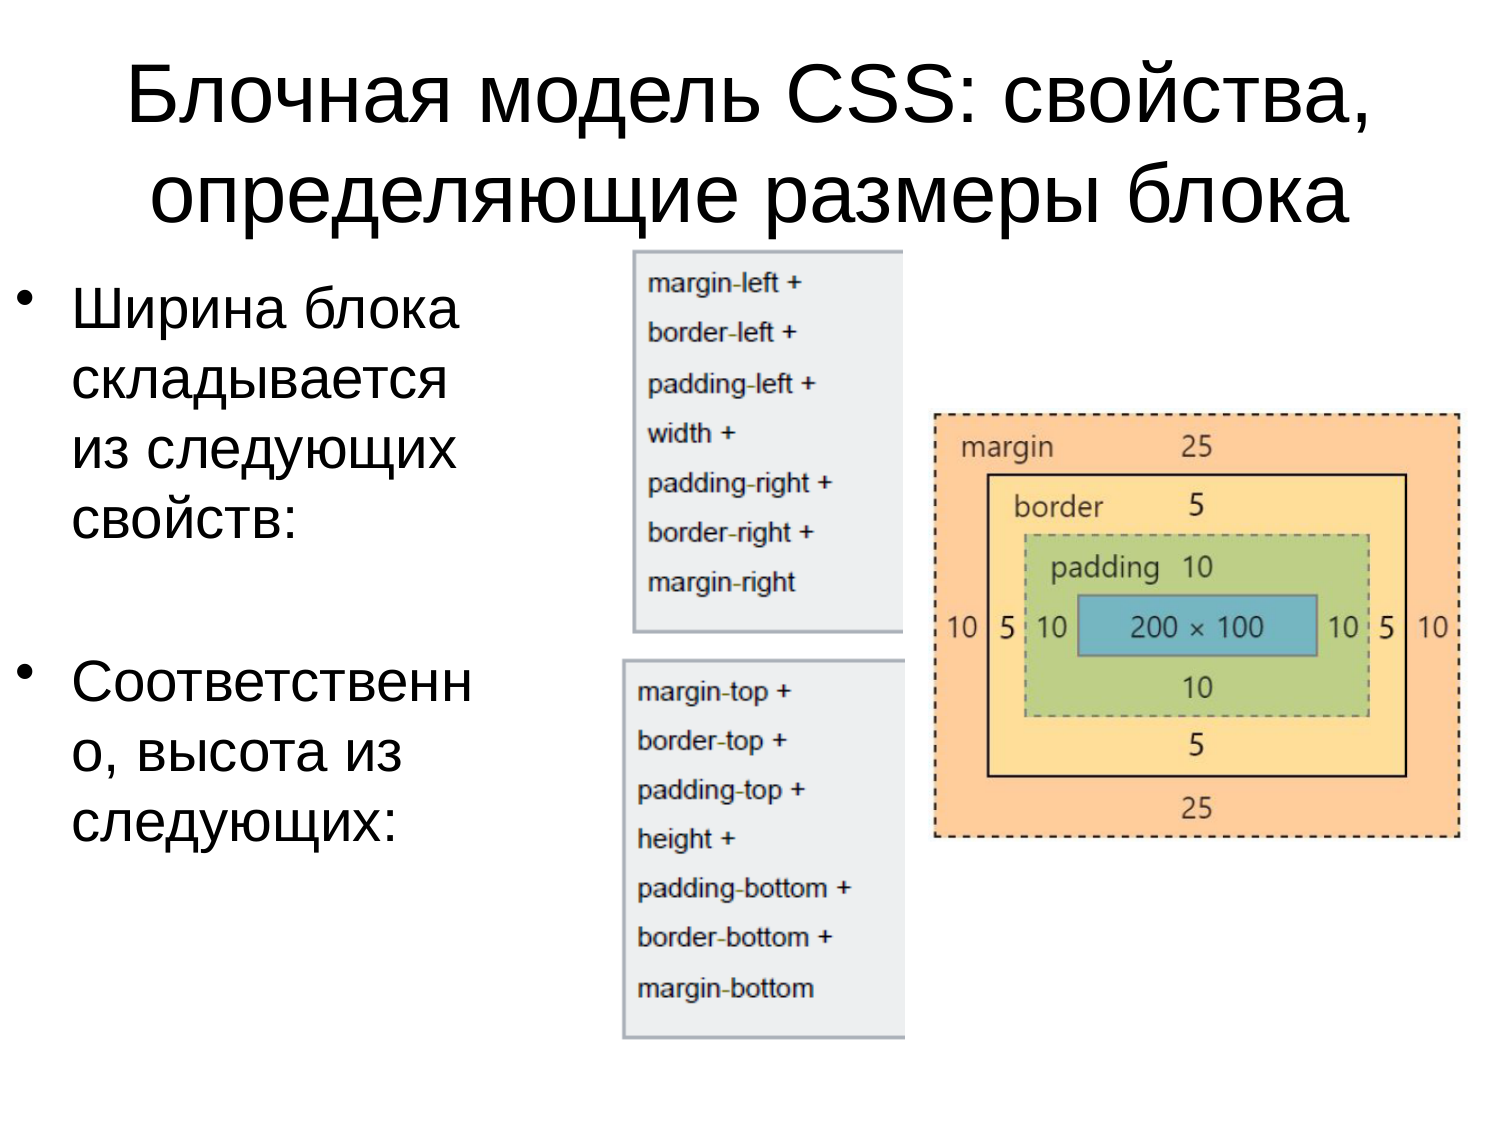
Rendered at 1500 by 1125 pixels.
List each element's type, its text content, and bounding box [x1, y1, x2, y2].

list Ширина блока складывается из следующих свойств: Соответственно, высота из следующих: [0, 262, 514, 1005]
title Блочная модель CSS: свойства, определяющие размеры блока [75, 45, 1425, 233]
picture [608, 652, 905, 1047]
picture [927, 408, 1471, 842]
picture [619, 243, 903, 645]
